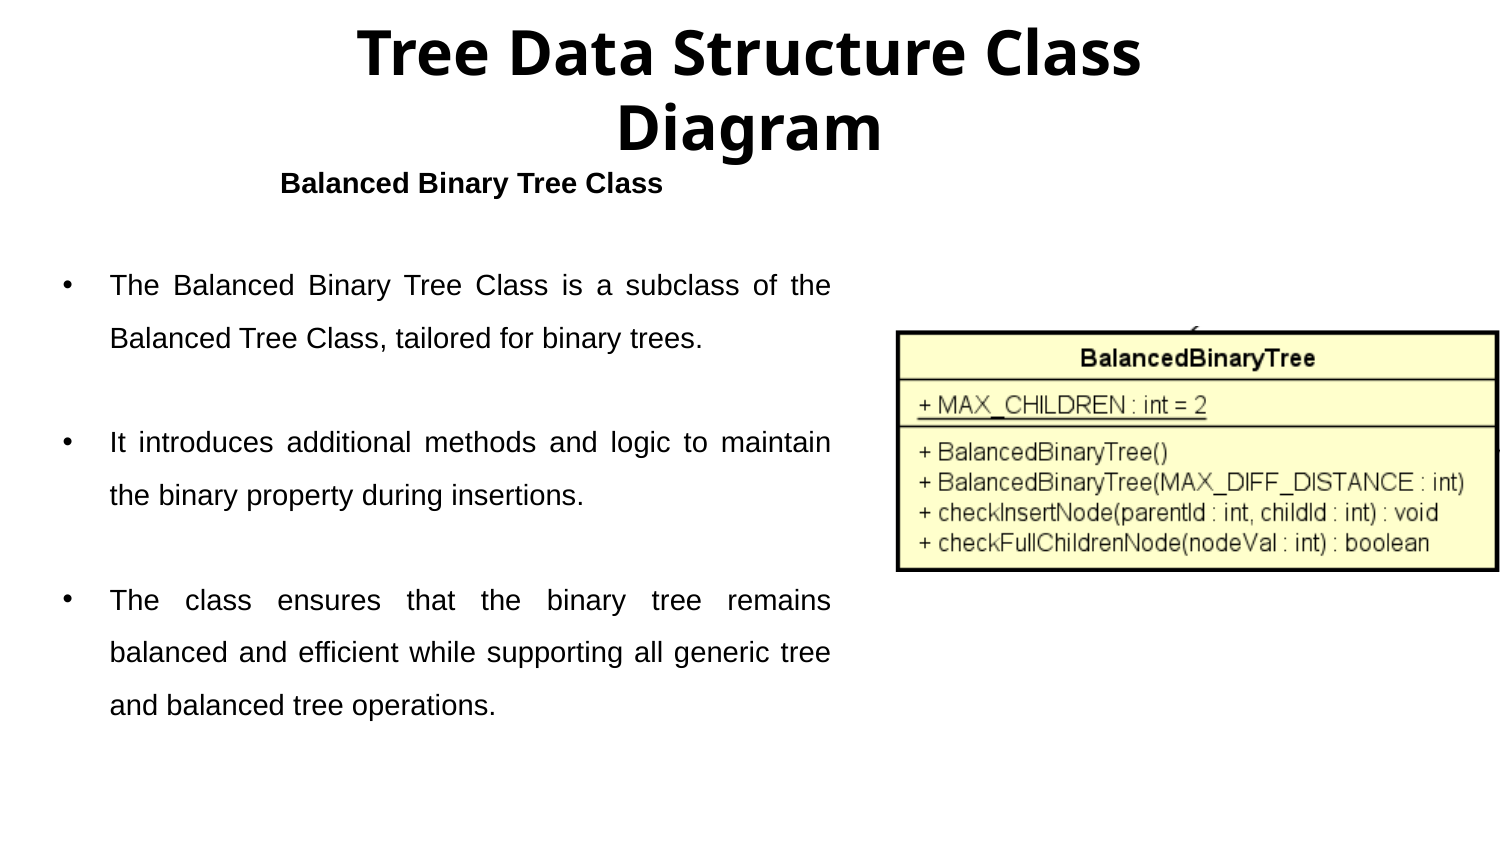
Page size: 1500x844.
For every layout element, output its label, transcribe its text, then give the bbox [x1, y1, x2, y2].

text_box Balanced Binary Tree Class [97, 157, 848, 208]
title Tree Data Structure Class Diagram [210, 48, 1290, 128]
text_box The Balanced Binary Tree Class is a subclass of the Balanced Tree Class, tailored for binary trees. It introduces additional methods and logic to maintain the binary property during insertions. The class ensures that the binary tree remains balanced and efficient while supporting all generic tree and balanced tree operations. [47, 241, 848, 729]
picture [895, 326, 1500, 573]
